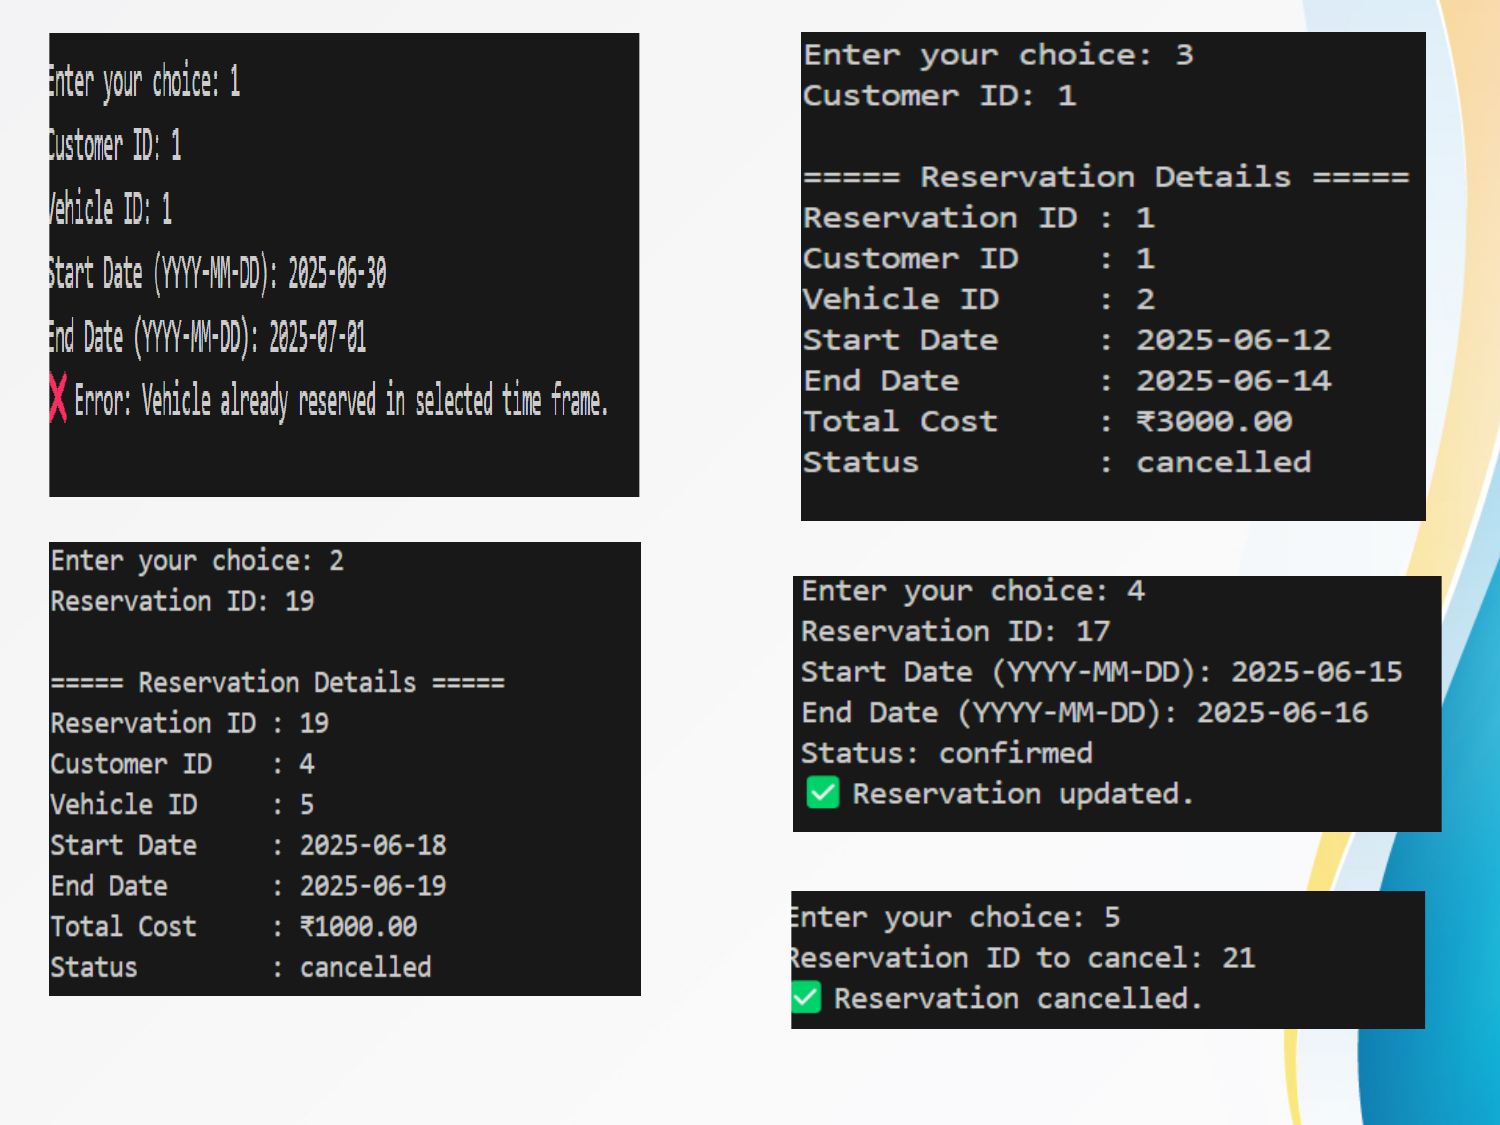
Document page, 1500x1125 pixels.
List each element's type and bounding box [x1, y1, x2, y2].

list [801, 32, 1426, 521]
picture [0, 0, 1500, 1125]
